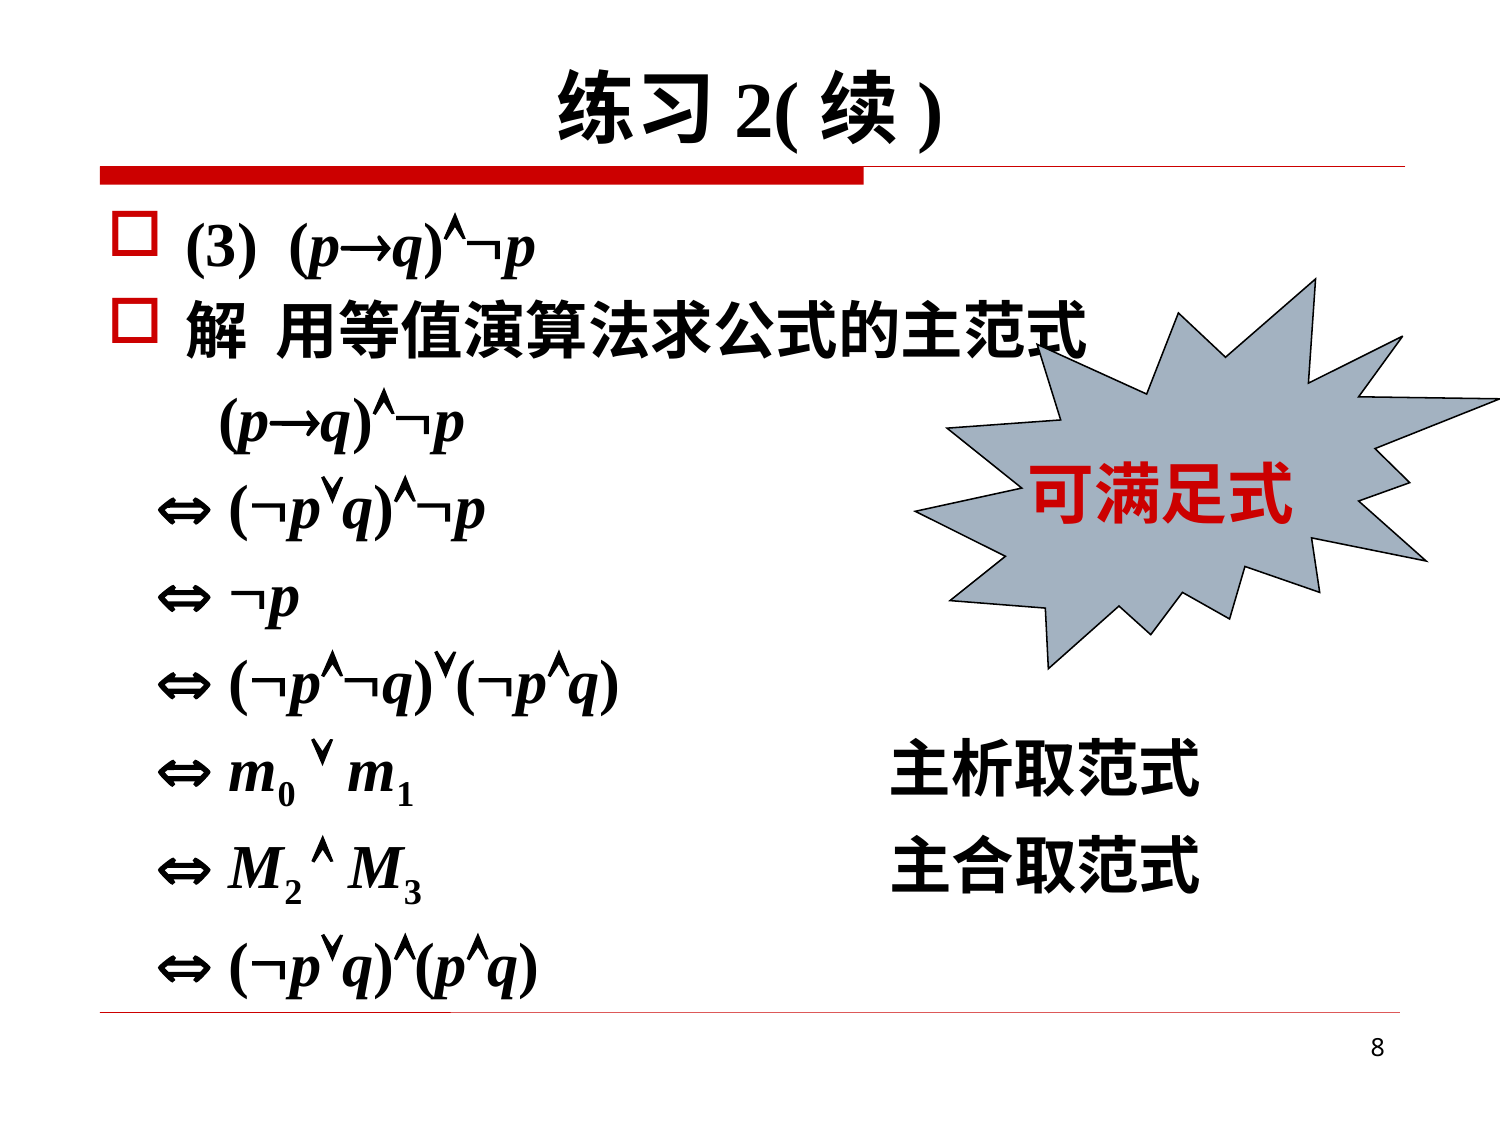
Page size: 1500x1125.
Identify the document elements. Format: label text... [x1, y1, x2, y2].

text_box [915, 278, 1500, 669]
slide_number 8 [1074, 1024, 1401, 1103]
title 练习2(续) [94, 31, 1407, 161]
list (3) (pq)p 解 用等值演算法求公式的主范式 (pq)p  (pq)p  p  (pq)(pq)  m0  m1 主析取范式  M2  M3 主合取范式  (pq)(pq) [92, 196, 1406, 988]
